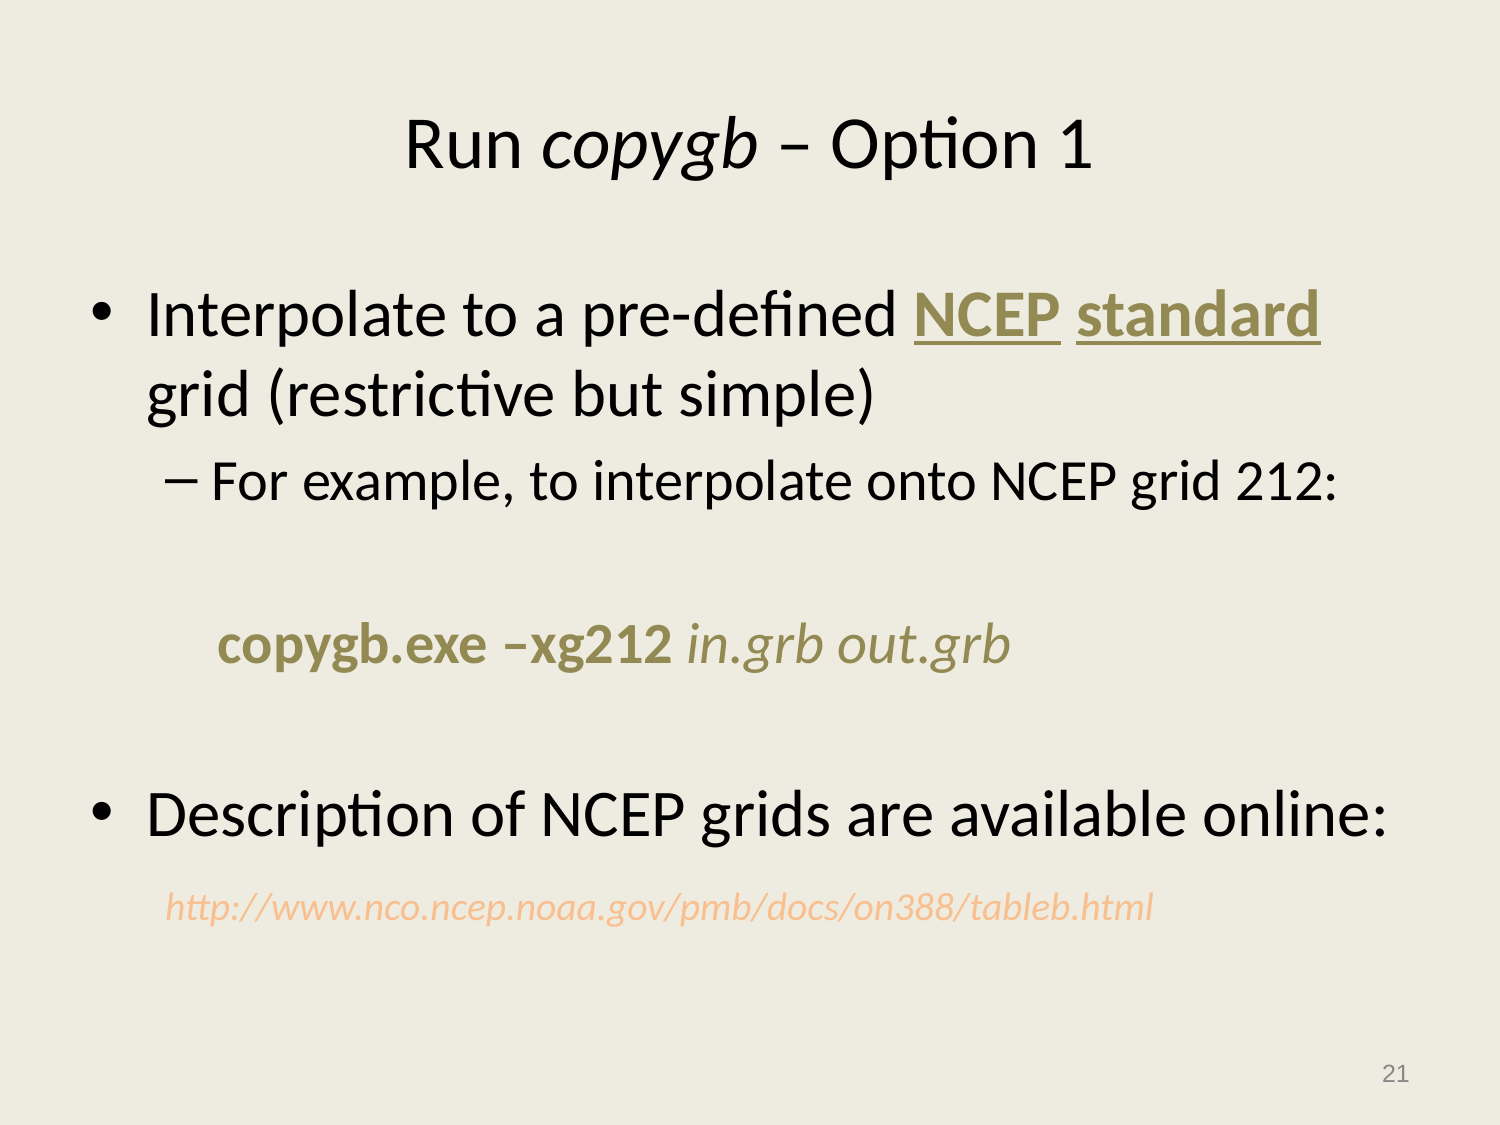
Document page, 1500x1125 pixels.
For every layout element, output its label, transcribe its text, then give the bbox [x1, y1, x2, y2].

title Run copygb – Option 1 [75, 45, 1425, 233]
list Interpolate to a pre-defined NCEP standard grid (restrictive but simple) For example, to interpolate onto NCEP grid 212: copygb.exe –xg212 in.grb out.grb Description of NCEP grids are available online: http://www.nco.ncep.noaa.gov/pmb/docs/on388/tableb.html [75, 262, 1425, 1005]
slide_number 21 [1074, 1042, 1425, 1103]
